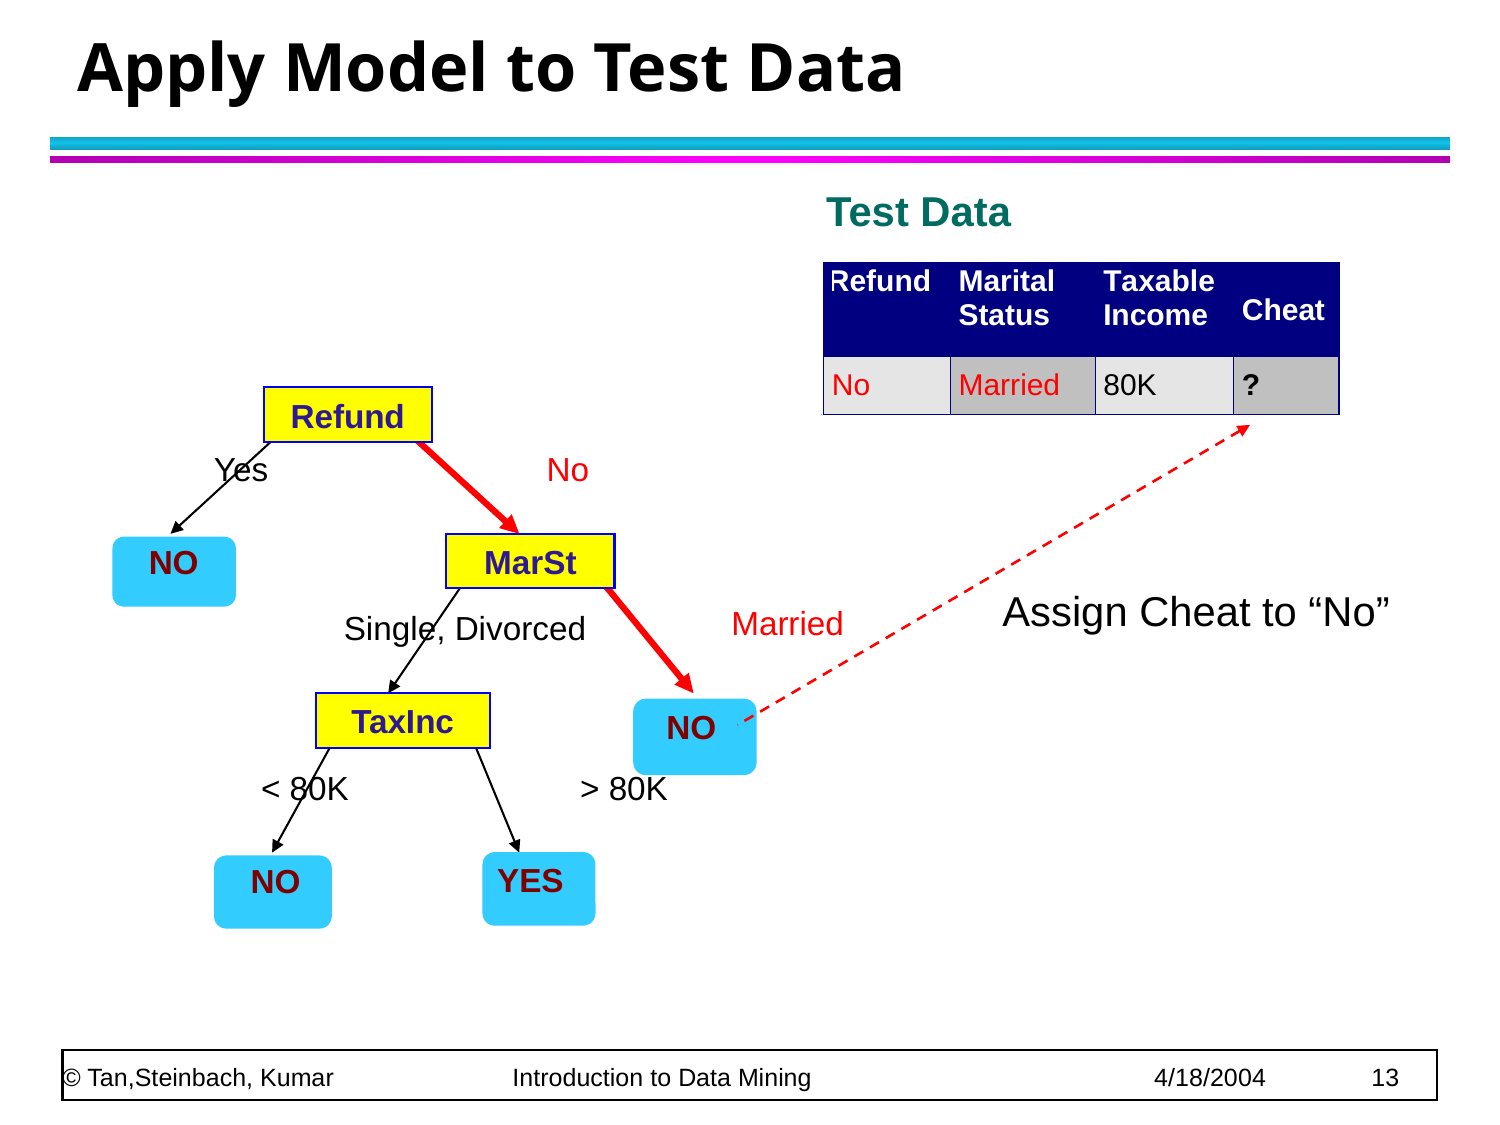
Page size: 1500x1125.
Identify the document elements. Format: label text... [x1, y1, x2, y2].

text_box [482, 857, 596, 926]
text_box Test Data [787, 187, 1050, 243]
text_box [812, 262, 1362, 449]
text_box [214, 908, 332, 929]
text_box [388, 655, 415, 693]
text_box Married [604, 594, 869, 650]
text_box Refund [263, 387, 432, 443]
text_box Single, Divorced [216, 600, 602, 655]
text_box Assign Cheat to “No” [987, 587, 1425, 643]
text_box TaxInc [315, 693, 490, 748]
text_box NO [595, 698, 788, 754]
text_box NO [179, 852, 372, 908]
text_box Yes [86, 440, 284, 496]
text_box YES [468, 852, 593, 907]
text_box [170, 496, 212, 533]
text_box [633, 754, 757, 776]
text_box No [419, 440, 604, 496]
text_box < 80K [133, 759, 364, 815]
text_box MarSt [446, 533, 615, 589]
text_box NO [77, 533, 270, 589]
text_box [272, 815, 293, 852]
title Apply Model to Test Data [61, 24, 1422, 113]
text_box [477, 496, 519, 533]
text_box > 80K [452, 759, 683, 815]
text_box [657, 650, 694, 694]
text_box [112, 589, 236, 607]
text_box [503, 815, 521, 852]
